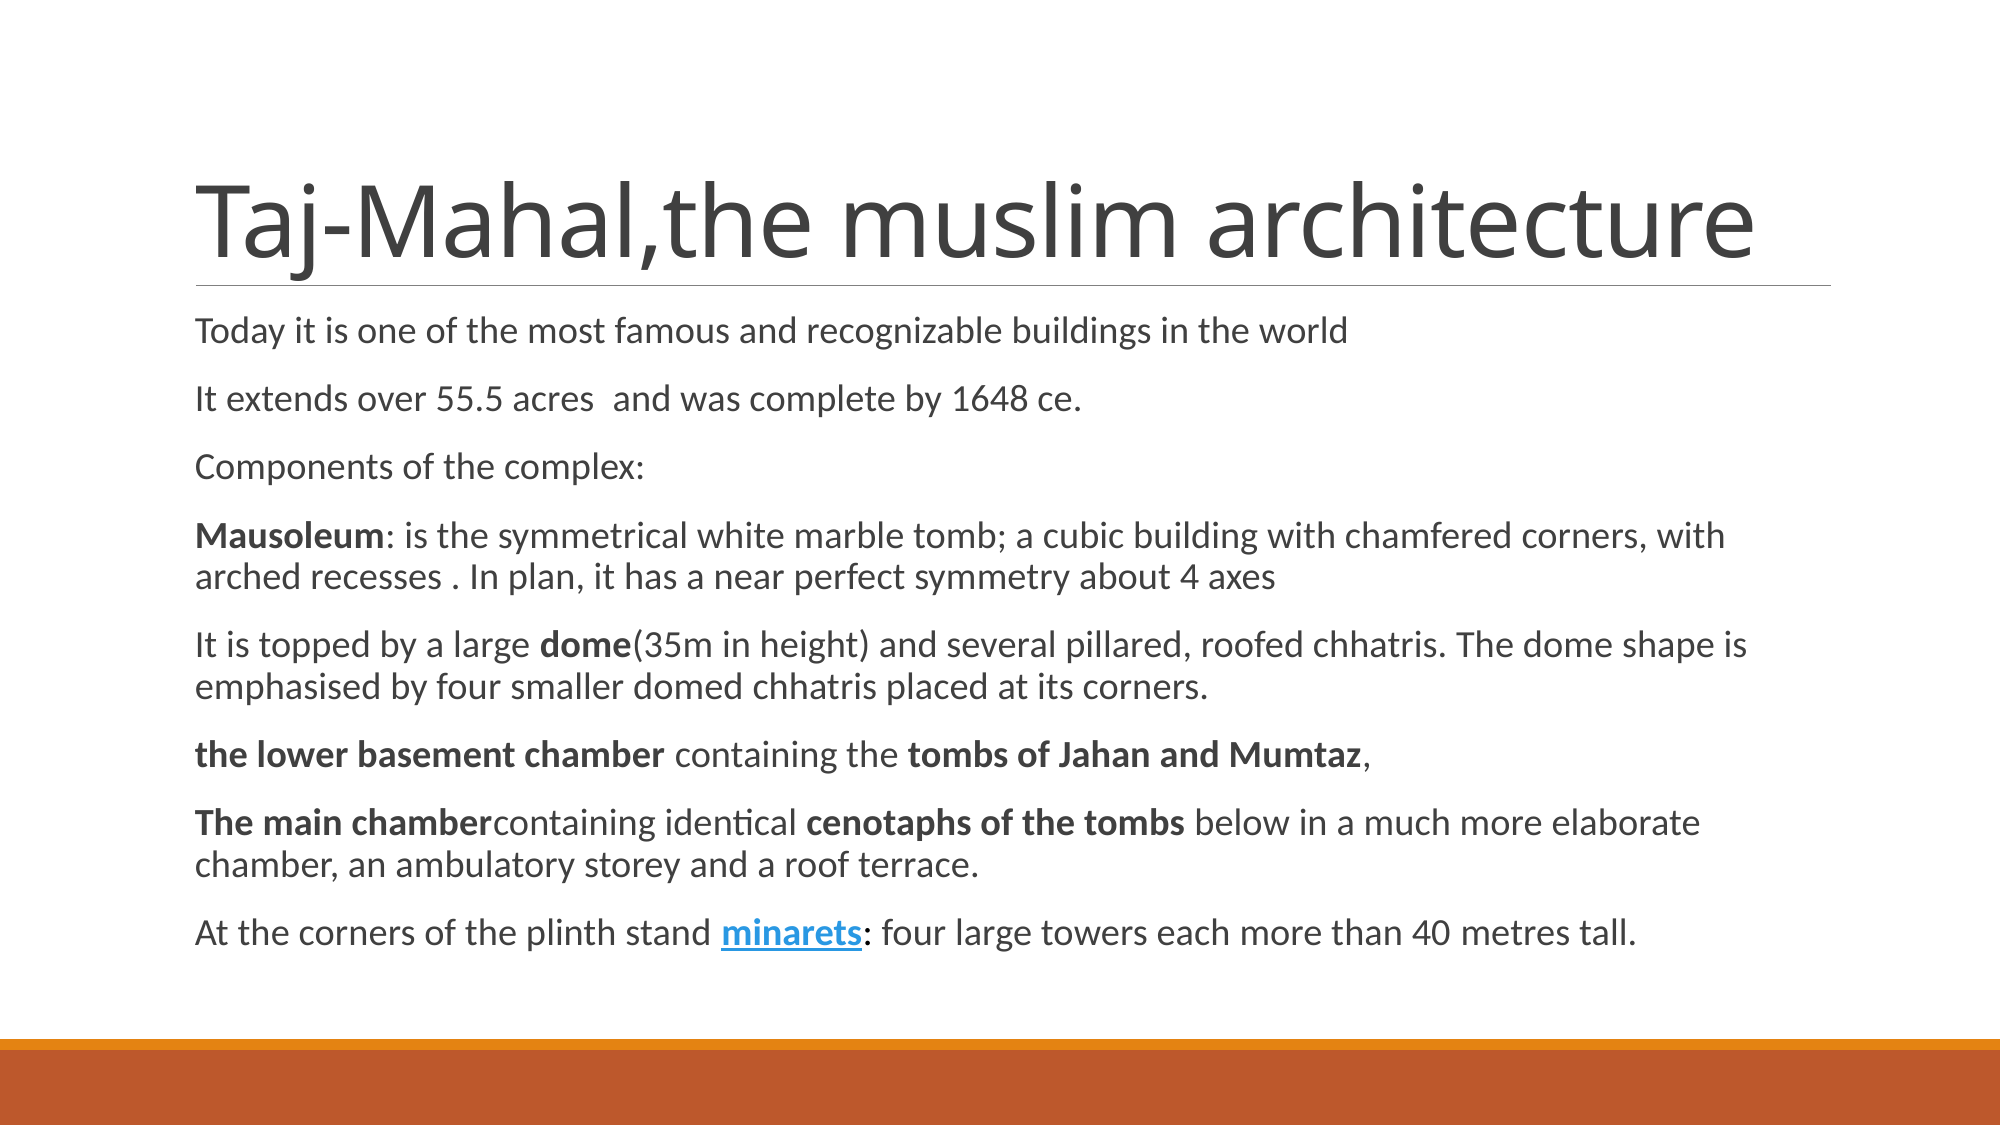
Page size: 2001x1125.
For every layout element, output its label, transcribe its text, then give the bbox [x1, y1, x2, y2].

title Taj-Mahal,the muslim architecture [180, 47, 1830, 285]
list Today it is one of the most famous and recognizable buildings in the world It extends over 55.5 acres and was complete by 1648 ce. Components of the complex: Mausoleum: is the symmetrical white marble tomb; a cubic building with chamfered corners, with arched recesses . In plan, it has a near perfect symmetry about 4 axes It is topped by a large dome(35m in height) and several pillared, roofed chhatris. The dome shape is emphasised by four smaller domed chhatris placed at its corners. the lower basement chamber containing the tombs of Jahan and Mumtaz, The main chambercontaining identical cenotaphs of the tombs below in a much more elaborate chamber, an ambulatory storey and a roof terrace. At the corners of the plinth stand minarets: four large towers each more than 40 metres tall. [180, 302, 1830, 963]
